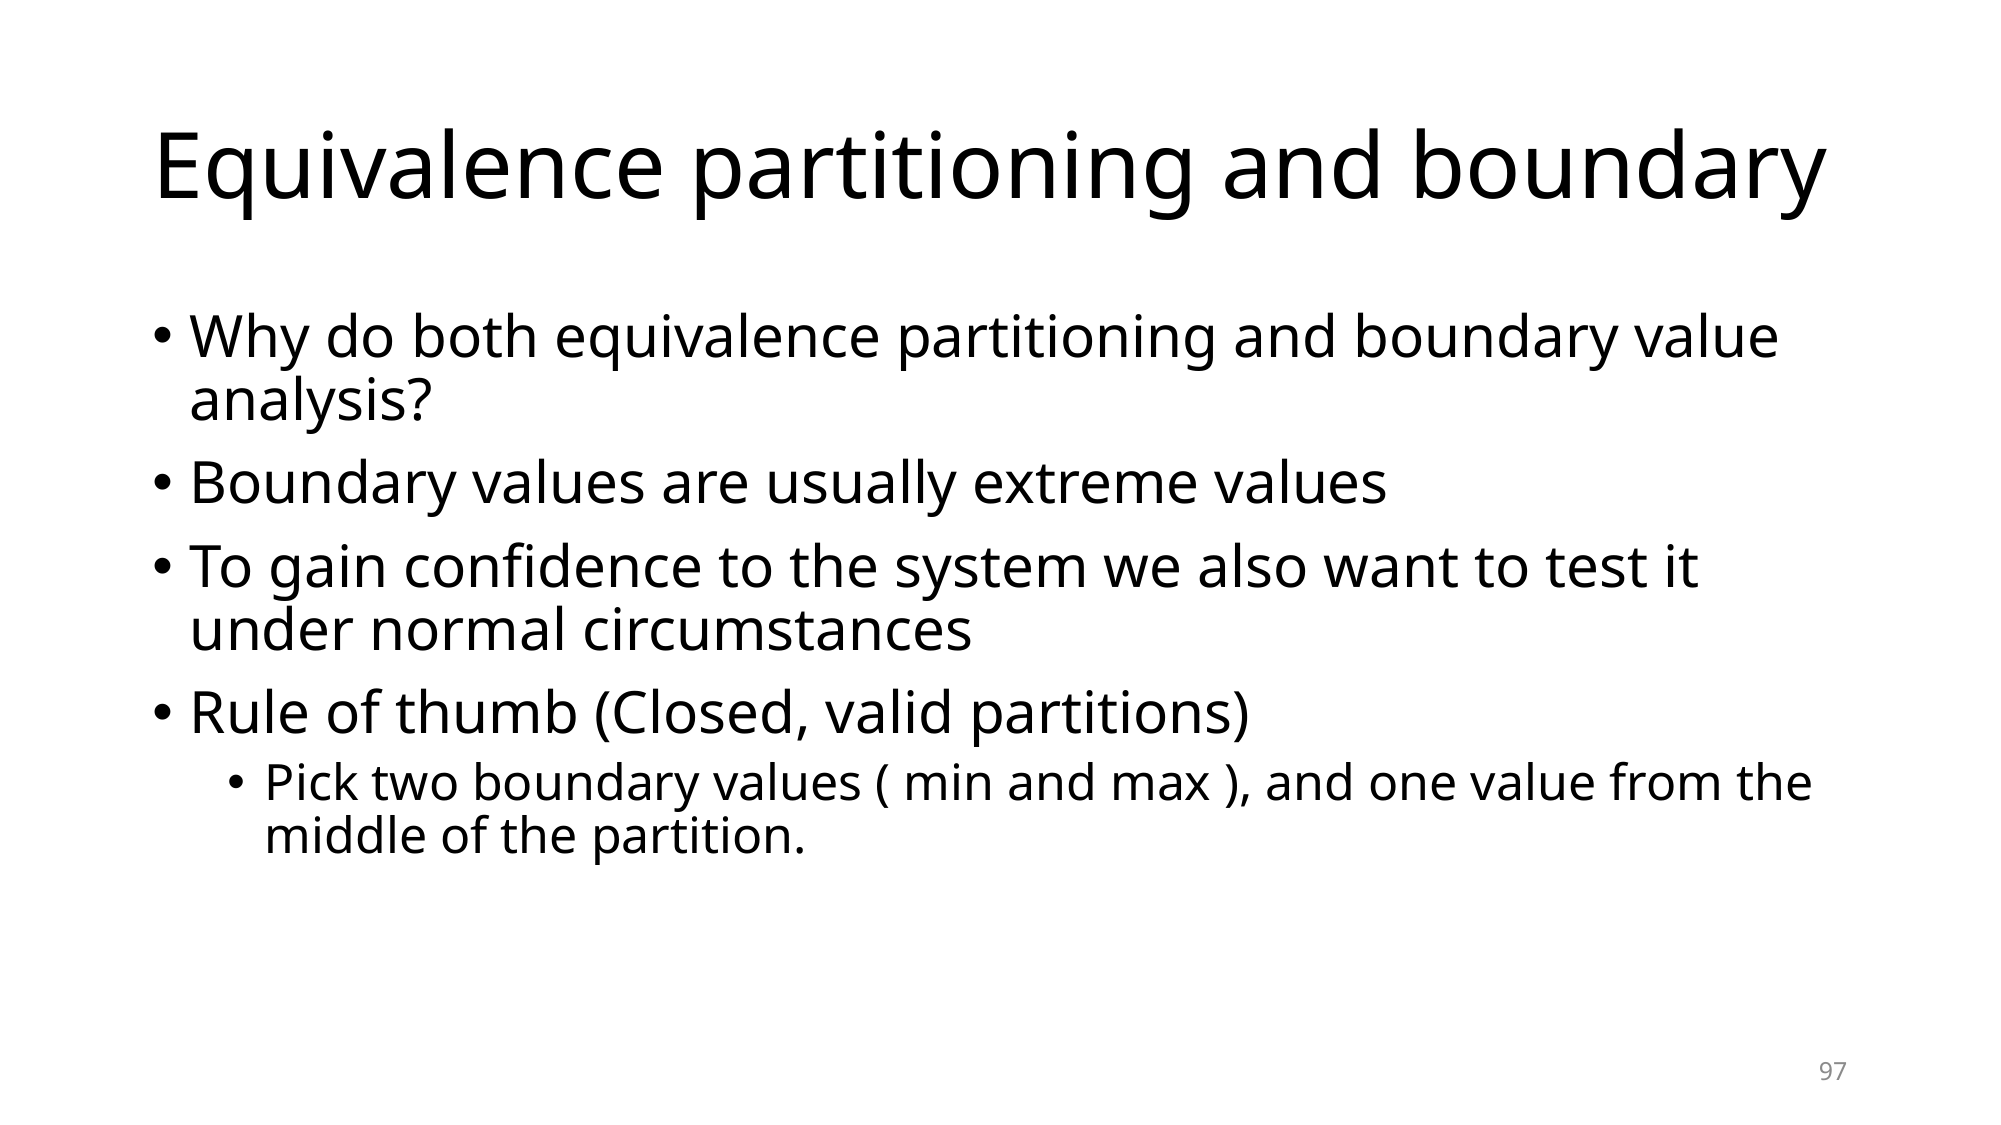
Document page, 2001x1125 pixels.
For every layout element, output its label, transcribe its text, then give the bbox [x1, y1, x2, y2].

title Equivalence partitioning and boundary [137, 59, 1863, 278]
slide_number 97 [1412, 1042, 1863, 1103]
list Why do both equivalence partitioning and boundary value analysis? Boundary values are usually extreme values To gain confidence to the system we also want to test it under normal circumstances Rule of thumb (Closed, valid partitions) Pick two boundary values ( min and max ), and one value from the middle of the partition. [137, 299, 1863, 1014]
